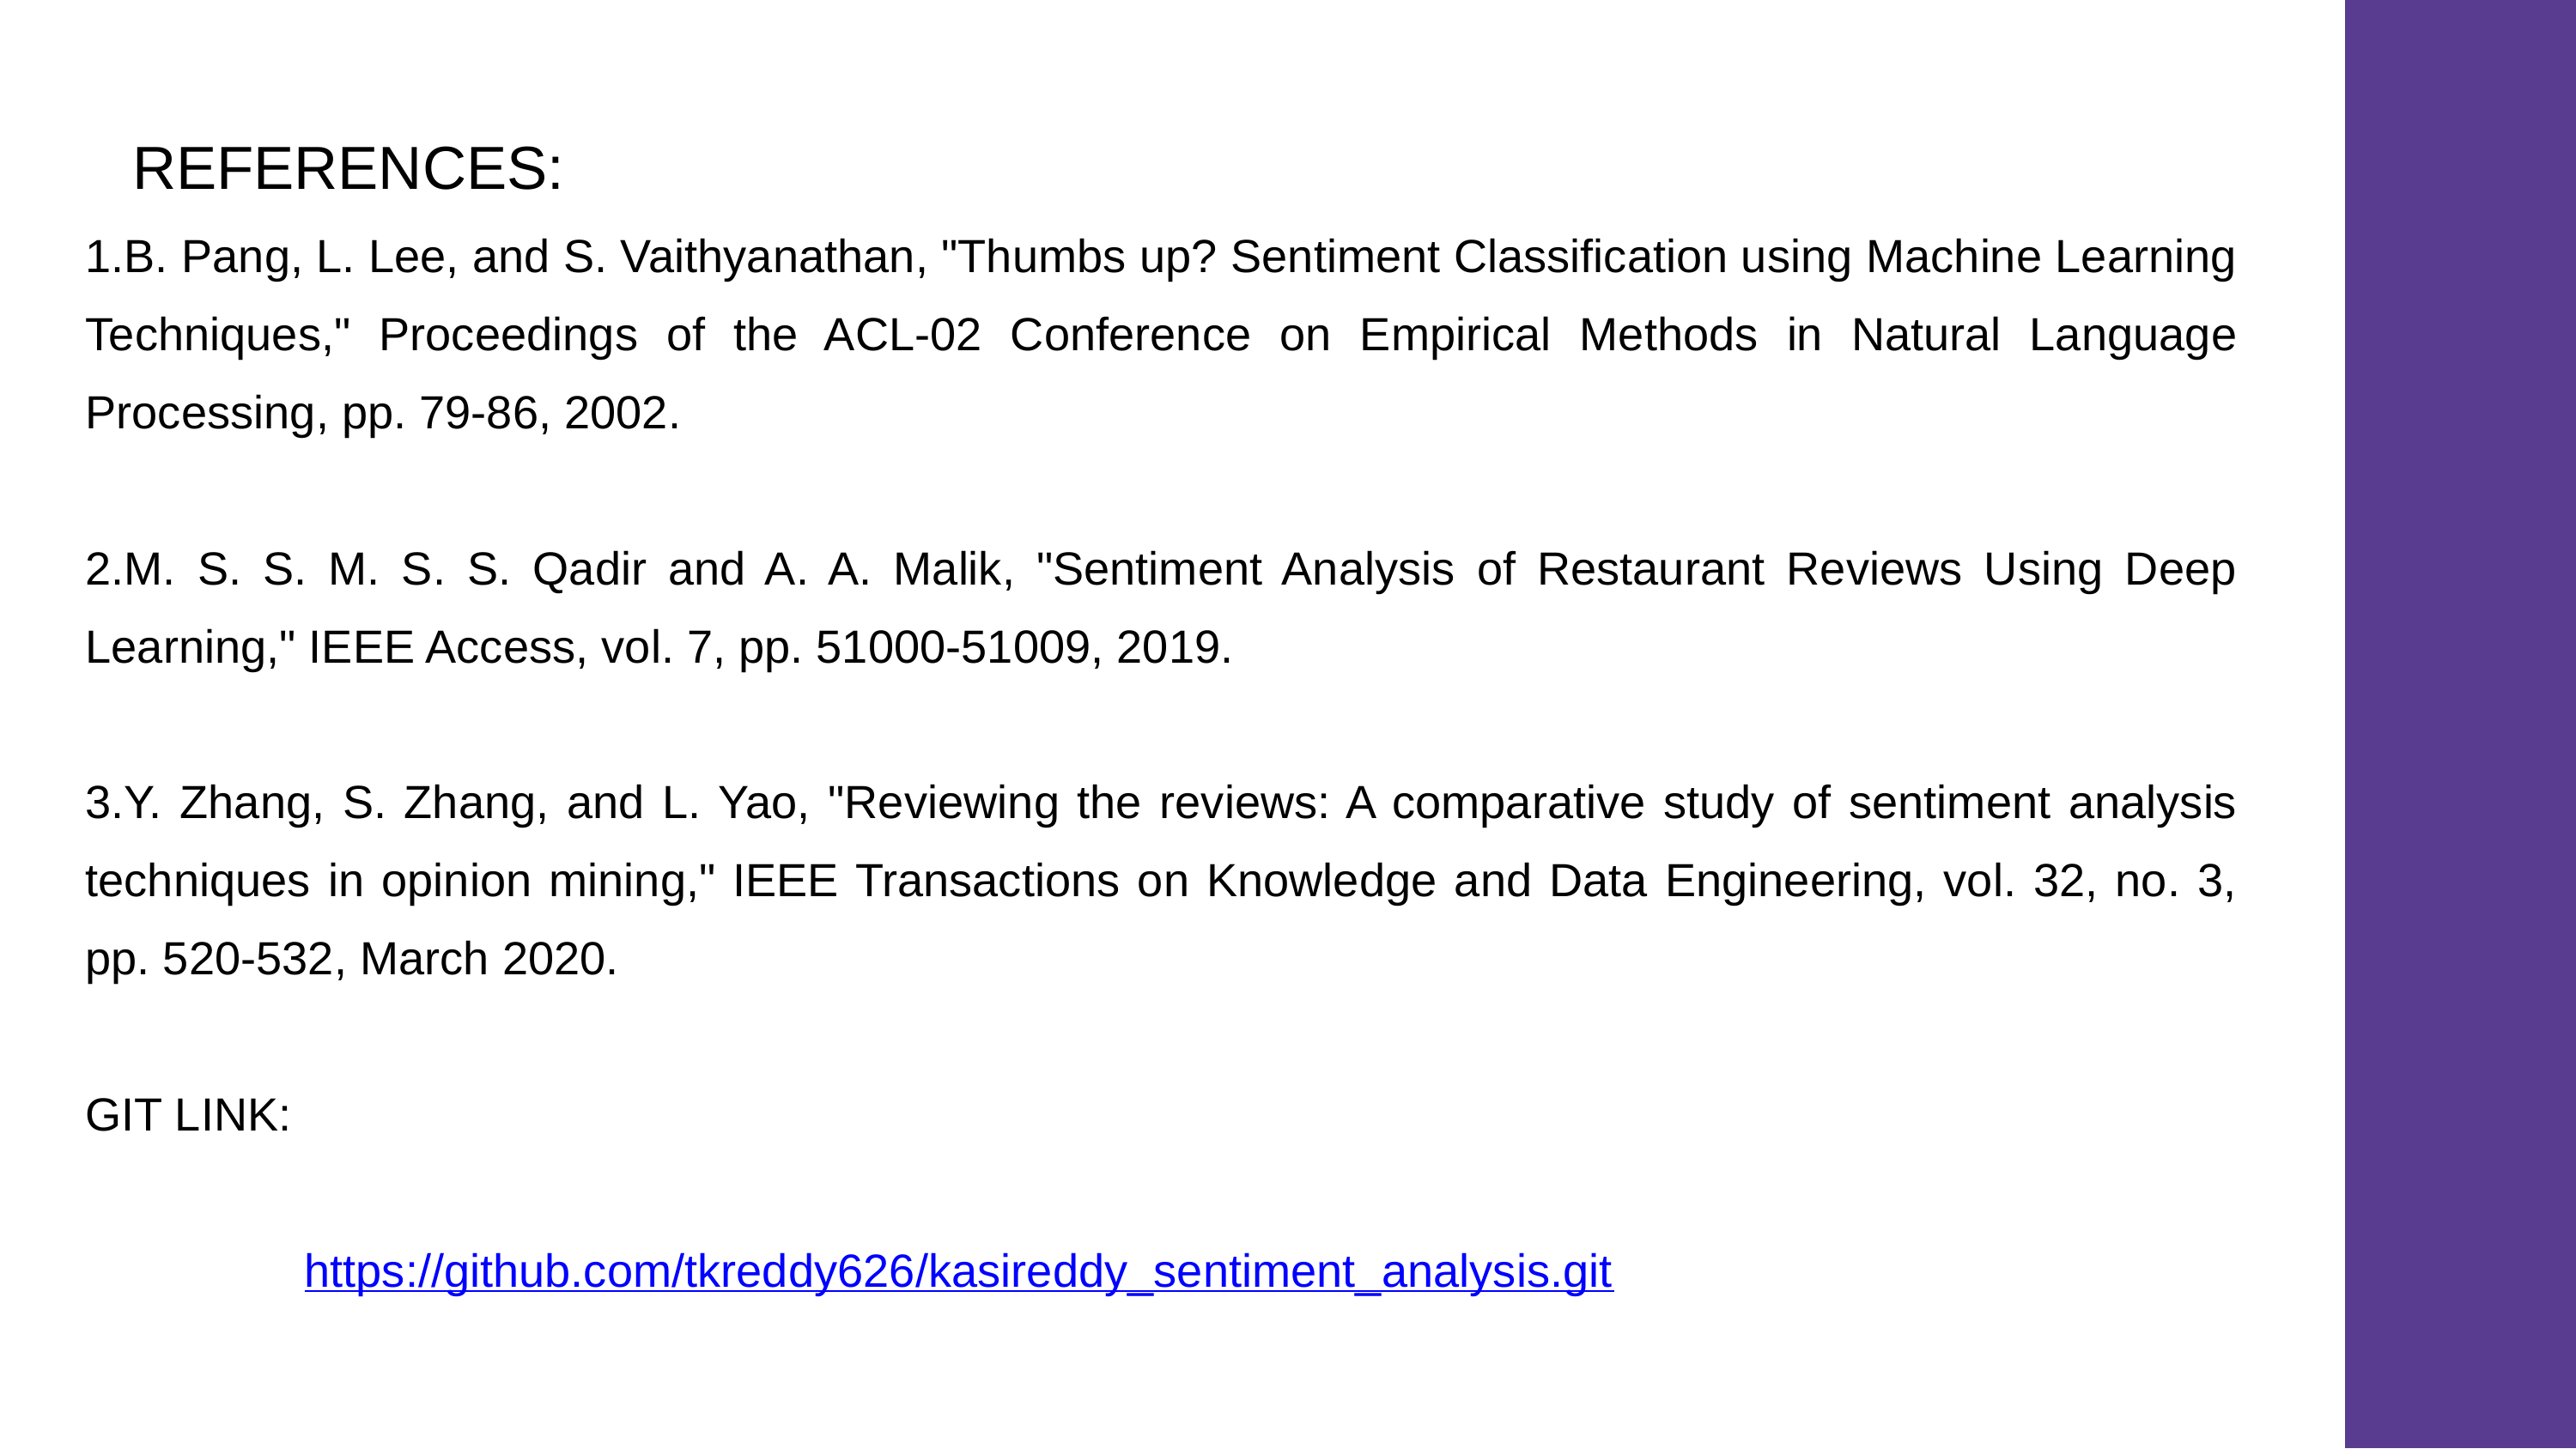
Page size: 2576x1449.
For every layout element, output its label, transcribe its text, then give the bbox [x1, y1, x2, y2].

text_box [2344, 0, 2576, 1449]
text_box 1.B. Pang, L. Lee, and S. Vaithyanathan, "Thumbs up? Sentiment Classification using Machine Learning Techniques," Proceedings of the ACL-02 Conference on Empirical Methods in Natural Language Processing, pp. 79-86, 2002. 2.M. S. S. M. S. S. Qadir and A. A. Malik, "Sentiment Analysis of Restaurant Reviews Using Deep Learning," IEEE Access, vol. 7, pp. 51000-51009, 2019. 3.Y. Zhang, S. Zhang, and L. Yao, "Reviewing the reviews: A comparative study of sentiment analysis techniques in opinion mining," IEEE Transactions on Knowledge and Data Engineering, vol. 32, no. 3, pp. 520-532, March 2020. GIT LINK: https://github.com/tkreddy626/kasireddy_sentiment_analysis.git [85, 203, 2240, 1375]
text_box REFERENCES: [85, 99, 611, 202]
